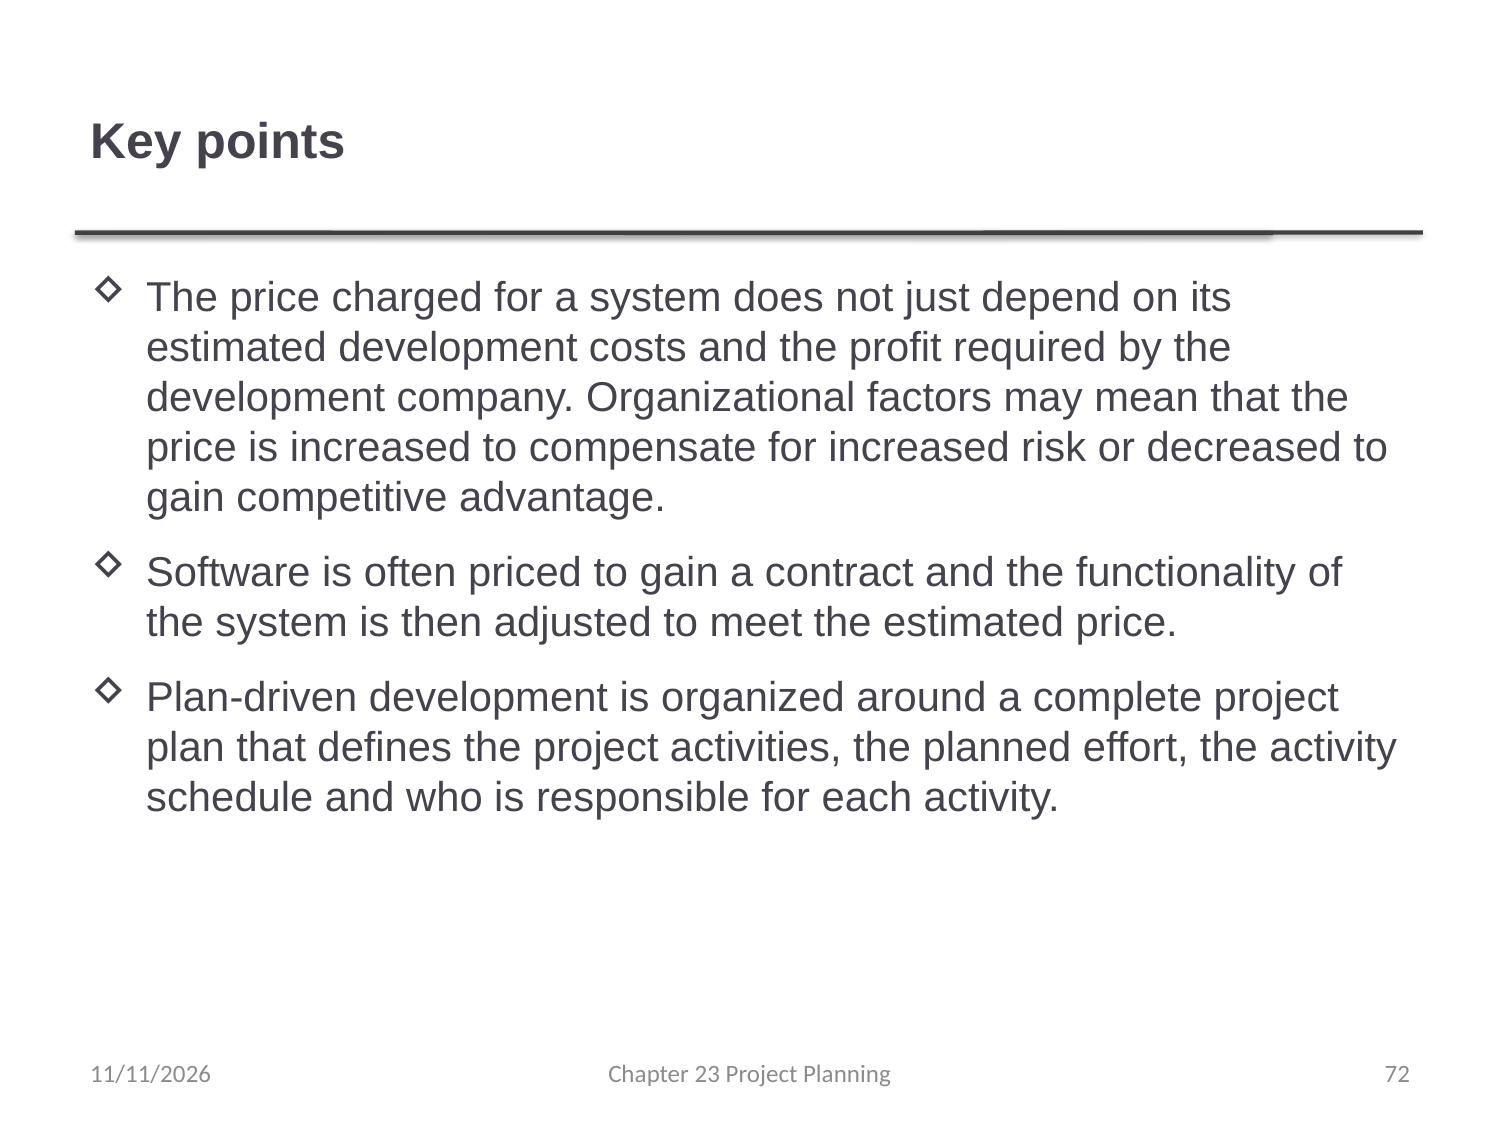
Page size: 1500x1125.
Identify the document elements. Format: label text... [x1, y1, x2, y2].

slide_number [75, 1042, 425, 1103]
slide_number 72 [1074, 1042, 1425, 1103]
title Key points [74, 44, 1272, 233]
list The price charged for a system does not just depend on its estimated development costs and the profit required by the development company. Organizational factors may mean that the price is increased to compensate for increased risk or decreased to gain competitive advantage. Software is often priced to gain a contract and the functionality of the system is then adjusted to meet the estimated price. Plan-driven development is organized around a complete project plan that defines the project activities, the planned effort, the activity schedule and who is responsible for each activity. [75, 262, 1425, 1005]
footer Chapter 23 Project Planning [512, 1042, 988, 1103]
